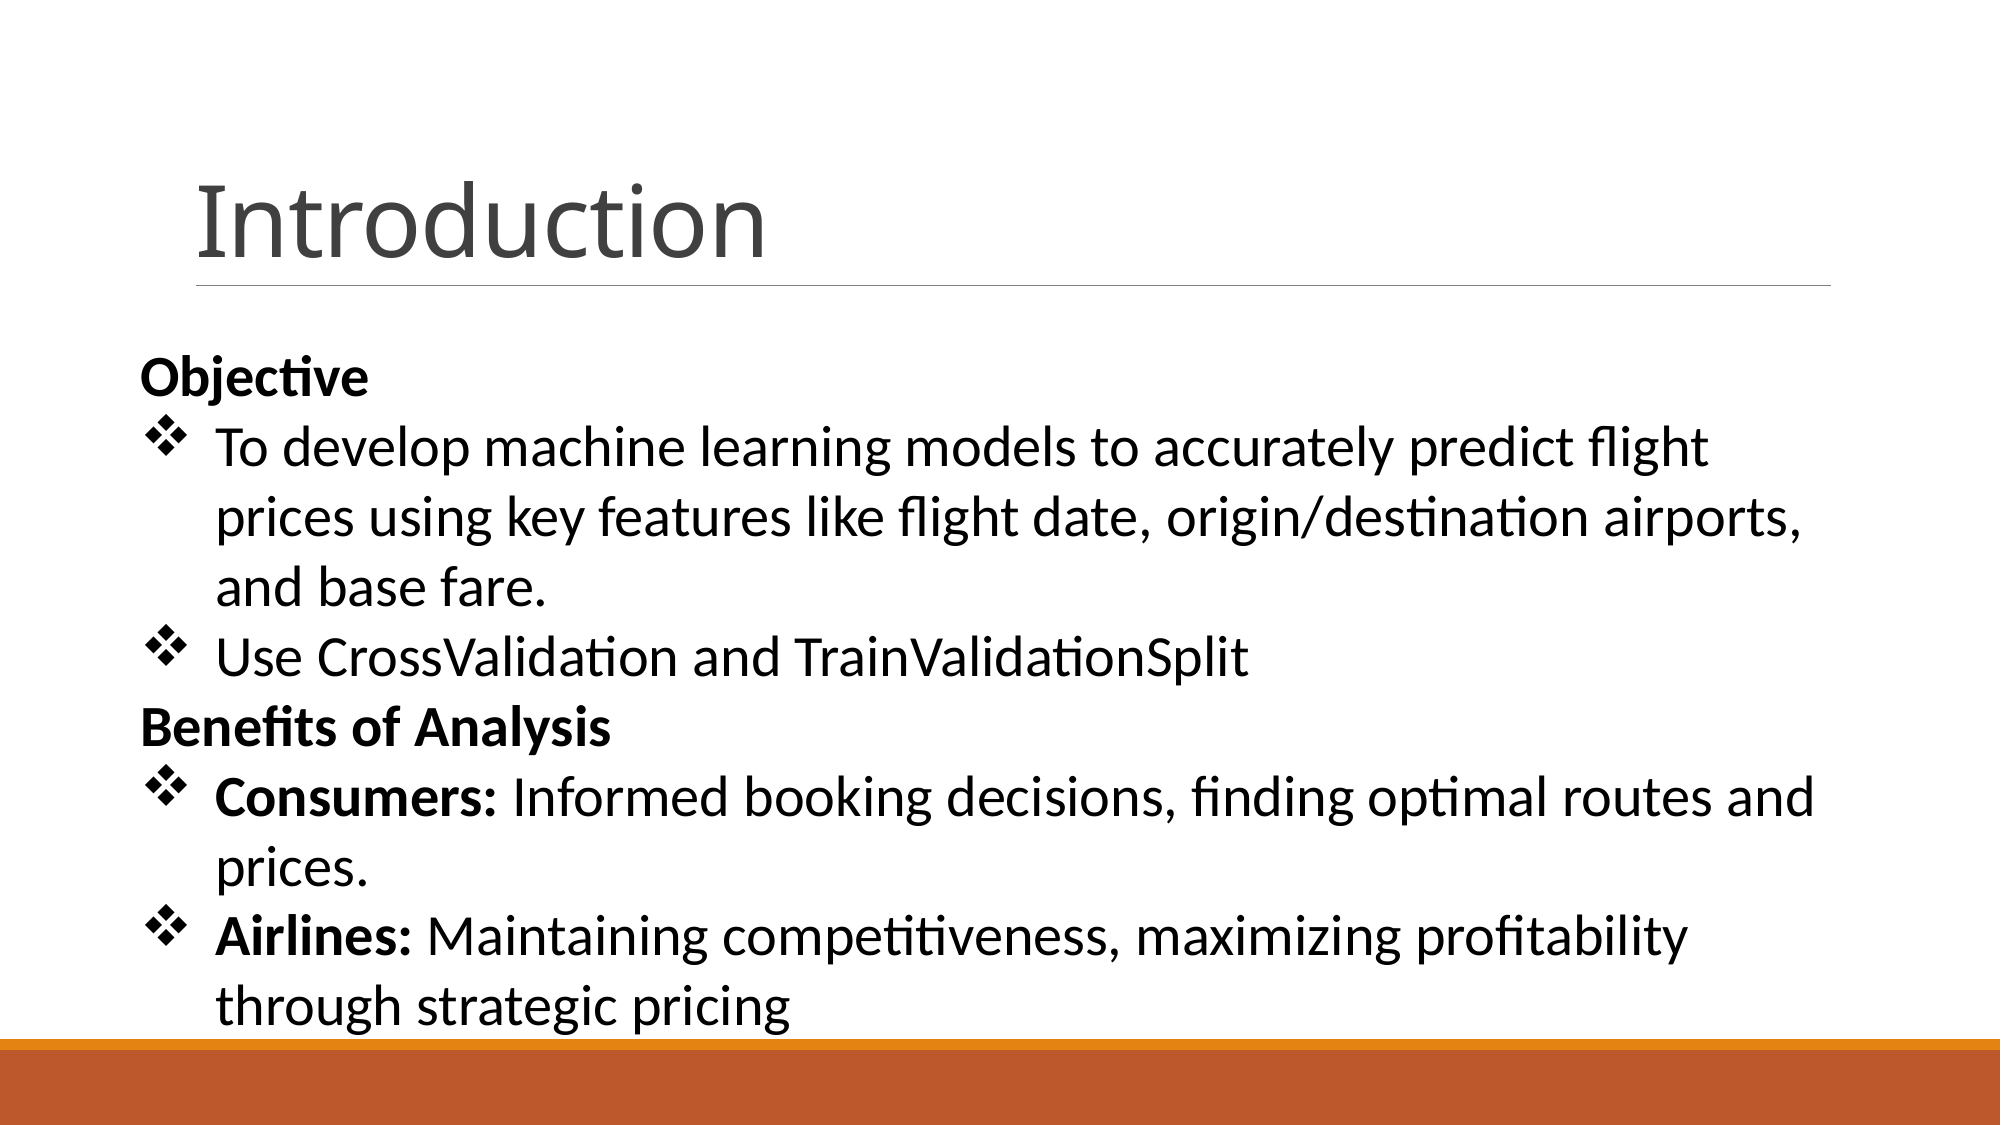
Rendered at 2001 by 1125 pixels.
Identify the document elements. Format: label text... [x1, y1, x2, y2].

text_box Objective To develop machine learning models to accurately predict flight prices using key features like flight date, origin/destination airports, and base fare. Use CrossValidation and TrainValidationSplit Benefits of Analysis Consumers: Informed booking decisions, finding optimal routes and prices. Airlines: Maintaining competitiveness, maximizing profitability through strategic pricing [125, 330, 1870, 1045]
title Introduction [180, 47, 1830, 285]
